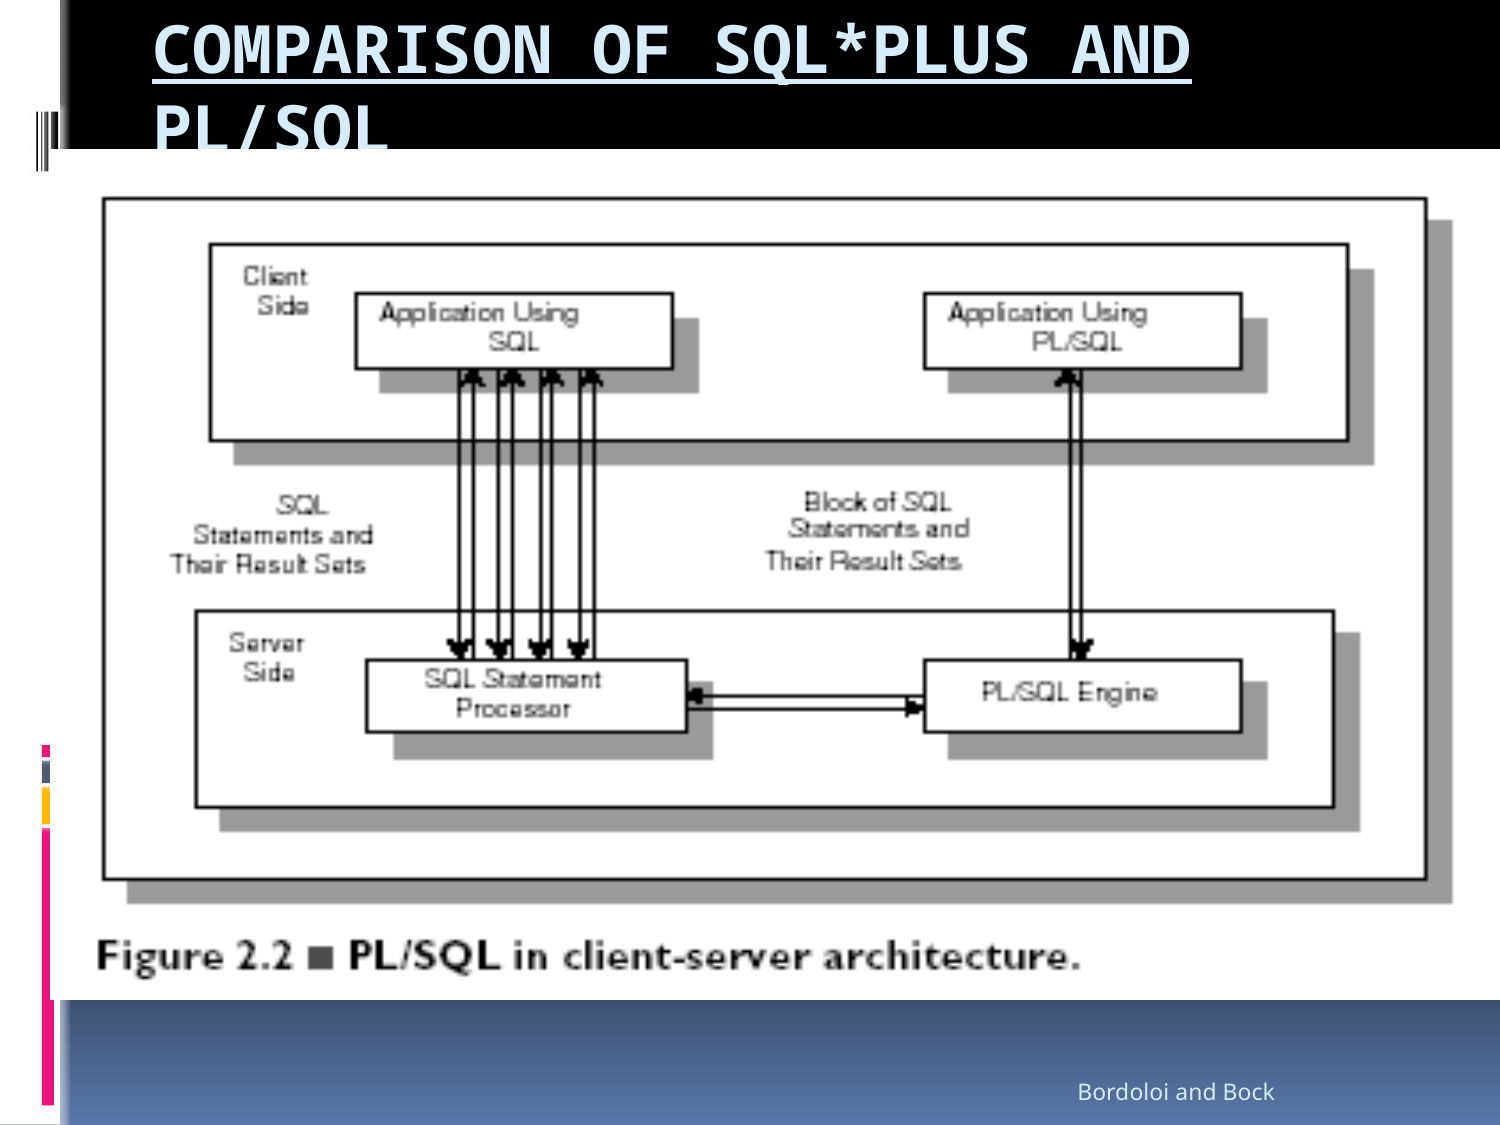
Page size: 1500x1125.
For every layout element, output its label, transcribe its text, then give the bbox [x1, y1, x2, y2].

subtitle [49, 149, 1500, 1001]
title Comparison of SQL*PLUS and PL/SQL [137, 0, 1450, 138]
slide_number Bordoloi and Bock [1062, 1052, 1413, 1113]
